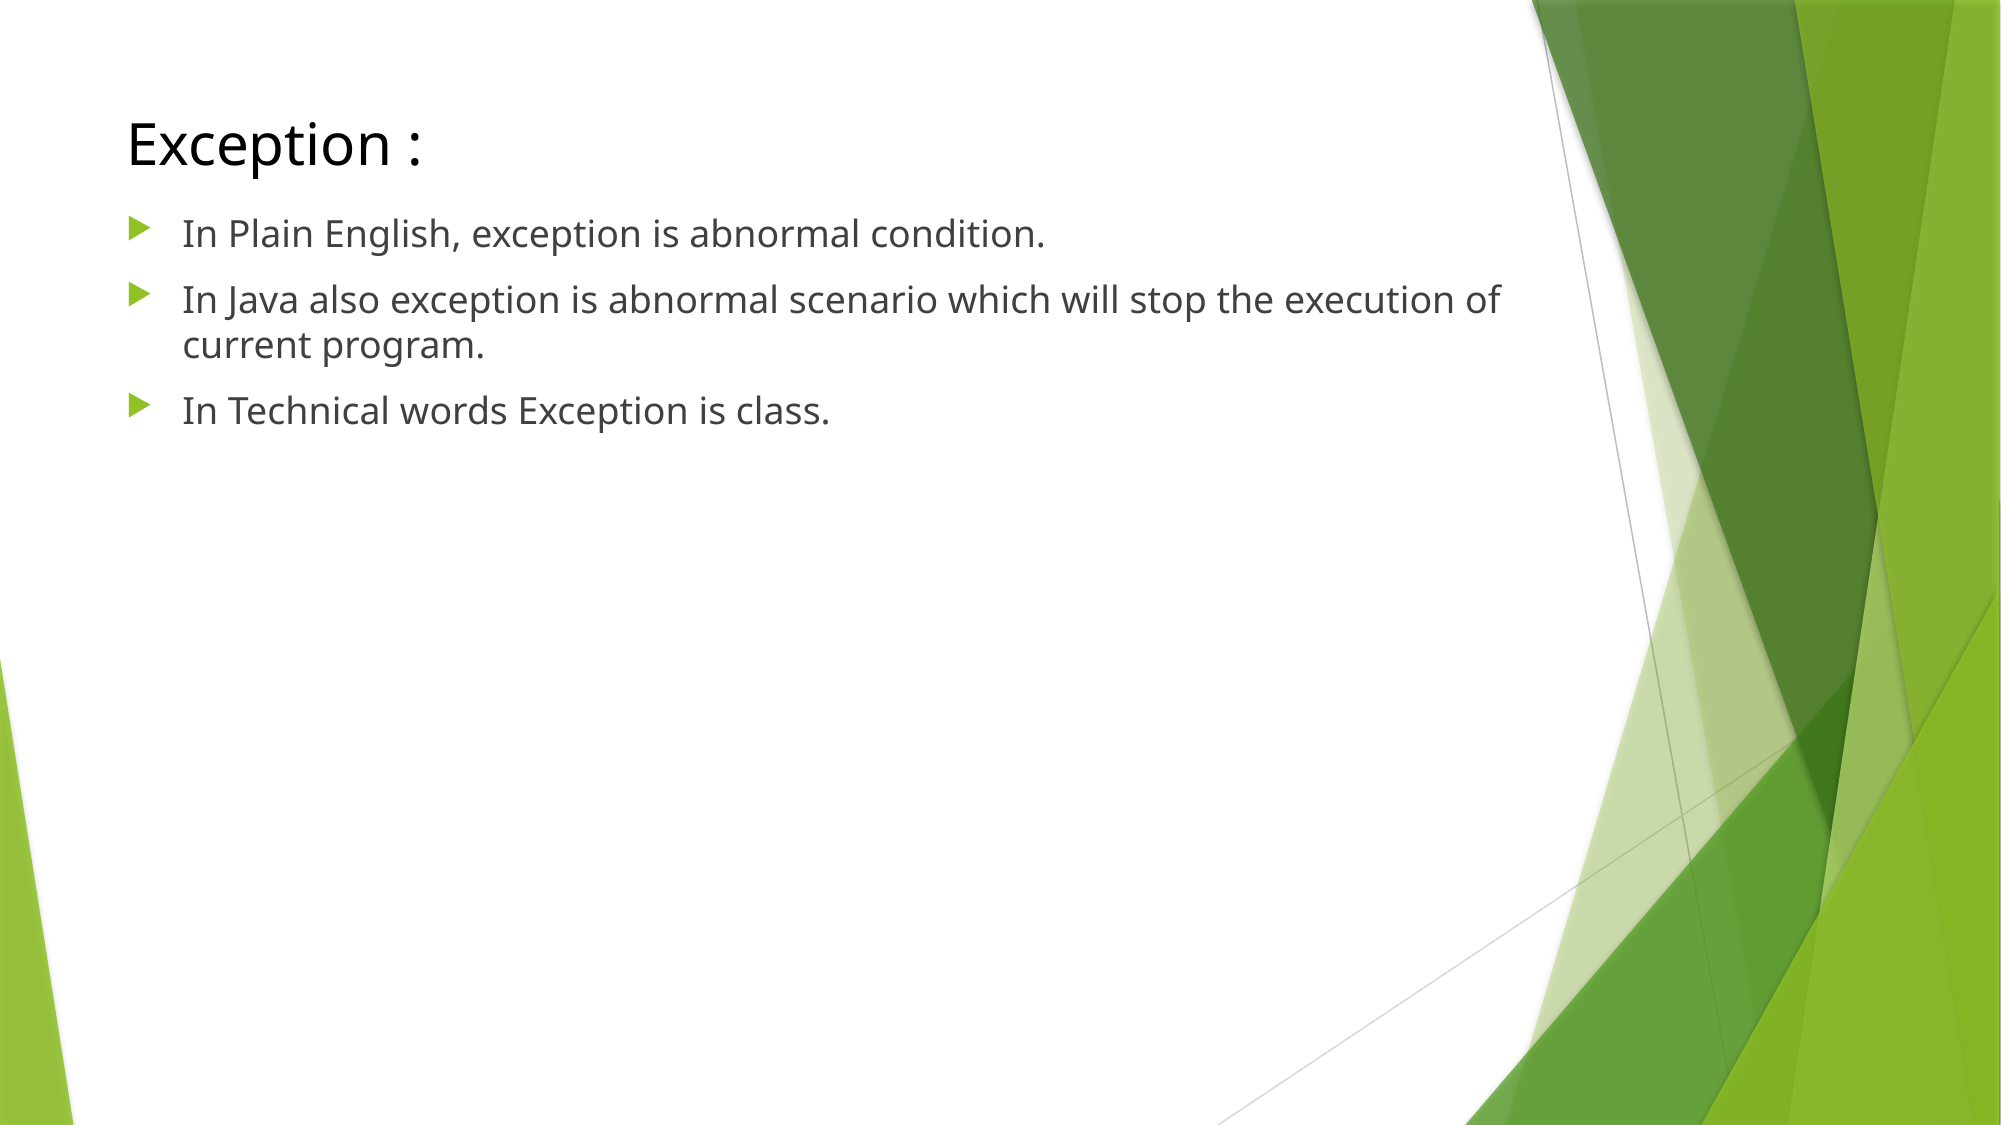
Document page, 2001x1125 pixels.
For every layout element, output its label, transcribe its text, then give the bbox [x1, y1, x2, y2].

title Exception : [111, 99, 1522, 202]
list In Plain English, exception is abnormal condition. In Java also exception is abnormal scenario which will stop the execution of current program. In Technical words Exception is class. [111, 202, 1522, 991]
